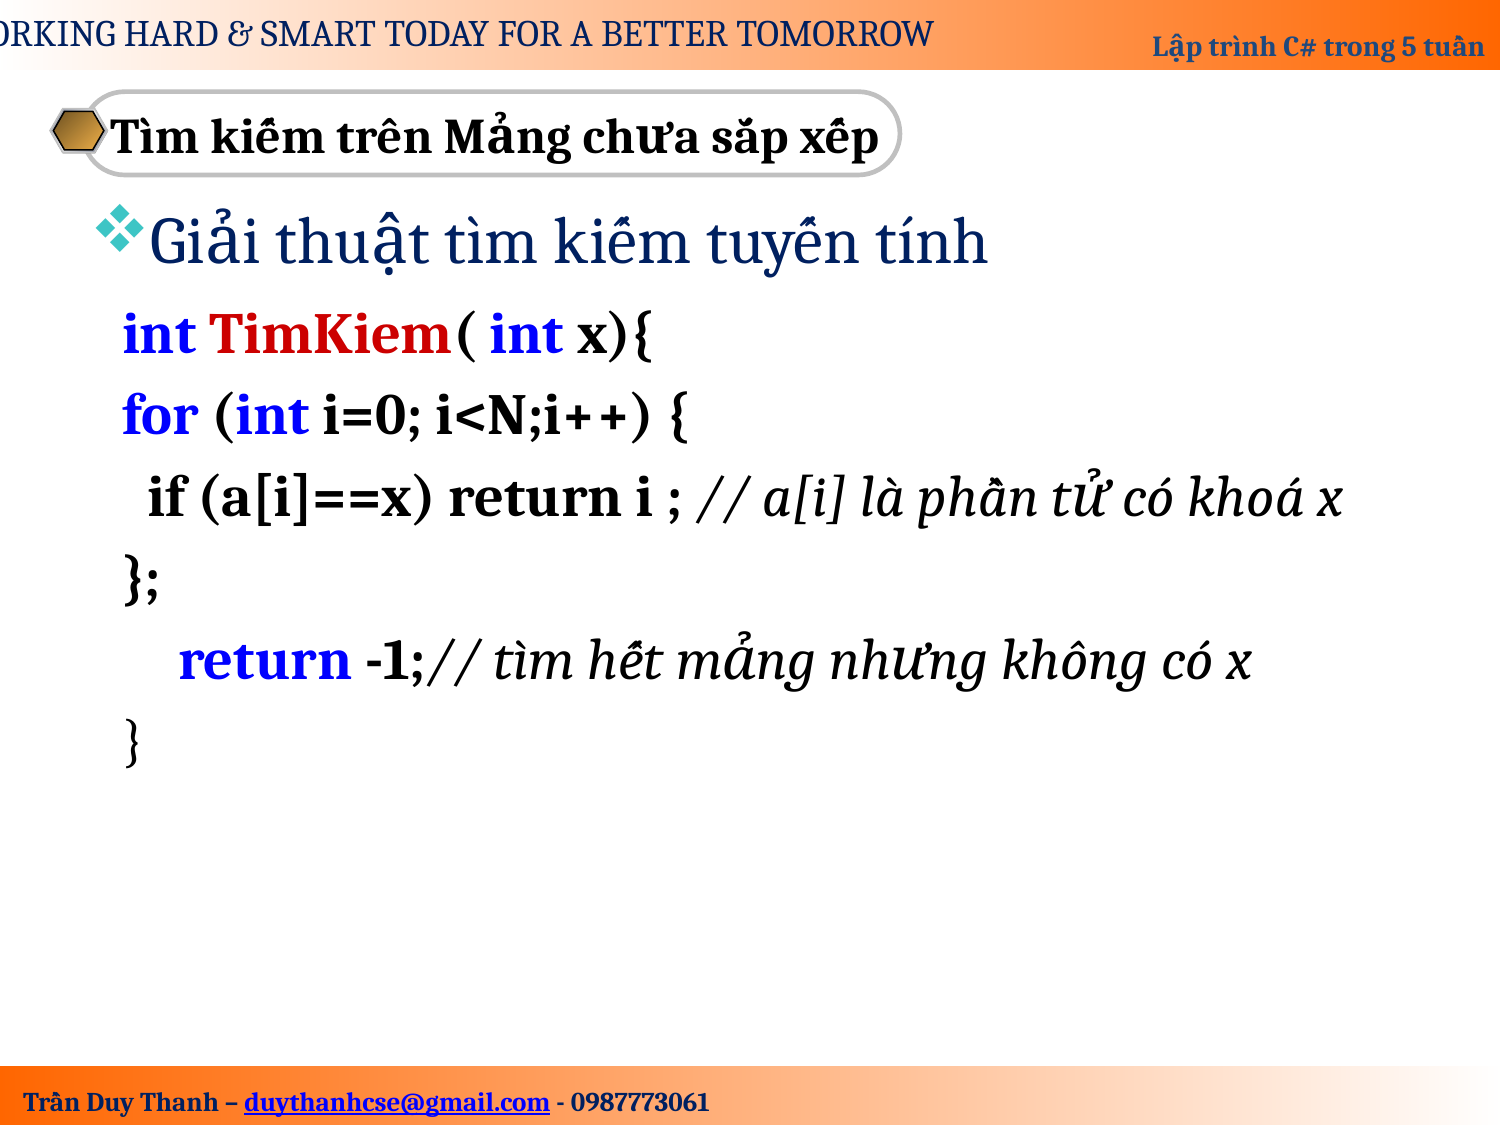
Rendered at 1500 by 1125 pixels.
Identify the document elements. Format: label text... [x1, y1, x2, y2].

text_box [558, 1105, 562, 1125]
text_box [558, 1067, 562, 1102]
text_box Giải thuật tìm kiếm tuyến tính [74, 189, 1425, 1050]
text_box int TimKiem( int x){ for (int i=0; i<N;i++) { if (a[i]==x) return i ; // a[i] là phần tử có khoá x }; return -1;// tìm hết mảng nhưng không có x } [107, 287, 1458, 1030]
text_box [1207, 0, 1211, 70]
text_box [49, 91, 901, 176]
